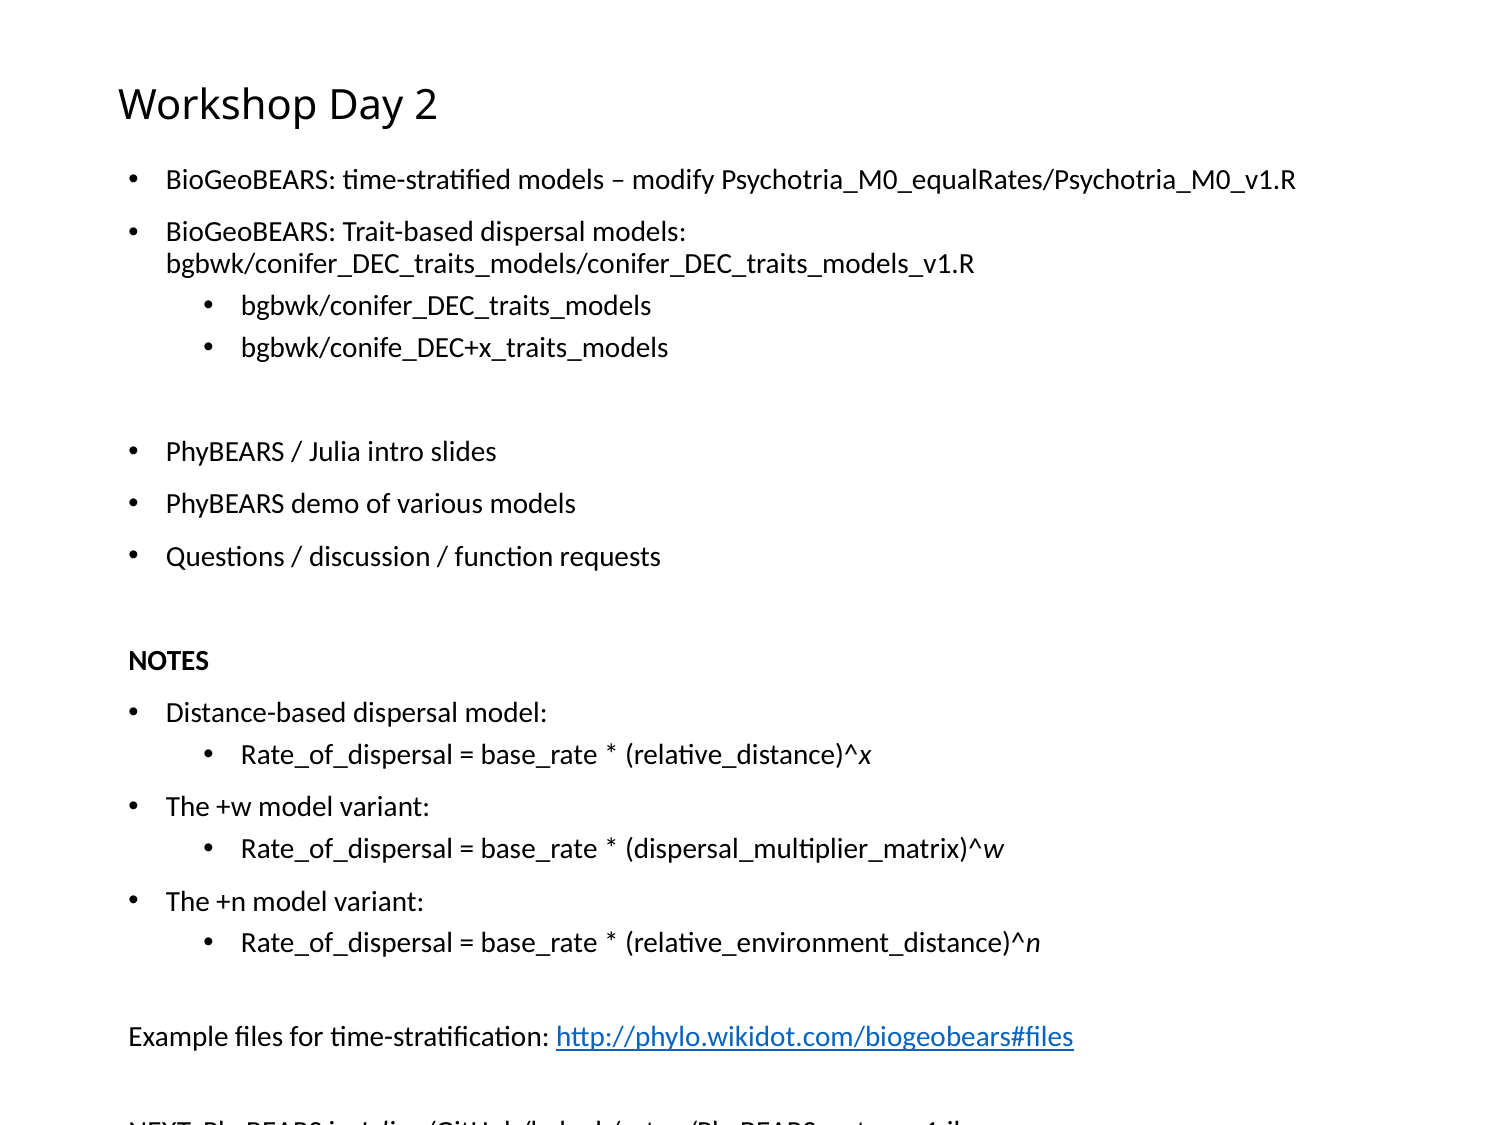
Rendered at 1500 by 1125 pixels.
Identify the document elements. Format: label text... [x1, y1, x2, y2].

list BioGeoBEARS: time-stratified models – modify Psychotria_M0_equalRates/Psychotria_M0_v1.R BioGeoBEARS: Trait-based dispersal models: bgbwk/conifer_DEC_traits_models/conifer_DEC_traits_models_v1.R bgbwk/conifer_DEC_traits_models bgbwk/conife_DEC+x_traits_models PhyBEARS / Julia intro slides PhyBEARS demo of various models Questions / discussion / function requests NOTES Distance-based dispersal model: Rate_of_dispersal = base_rate * (relative_distance)^x The +w model variant: Rate_of_dispersal = base_rate * (dispersal_multiplier_matrix)^w The +n model variant: Rate_of_dispersal = base_rate * (relative_environment_distance)^n Example files for time-stratification: http://phylo.wikidot.com/biogeobears#files NEXT: PhyBEARS in Julia: /GitHub/bgbwk/setup/PhyBEARS_setup_v1.jl https://github.com/nmatzke/PhyBEARS.jl/tree/main/22wk [113, 157, 1407, 871]
title Workshop Day 2 [103, 59, 1397, 153]
